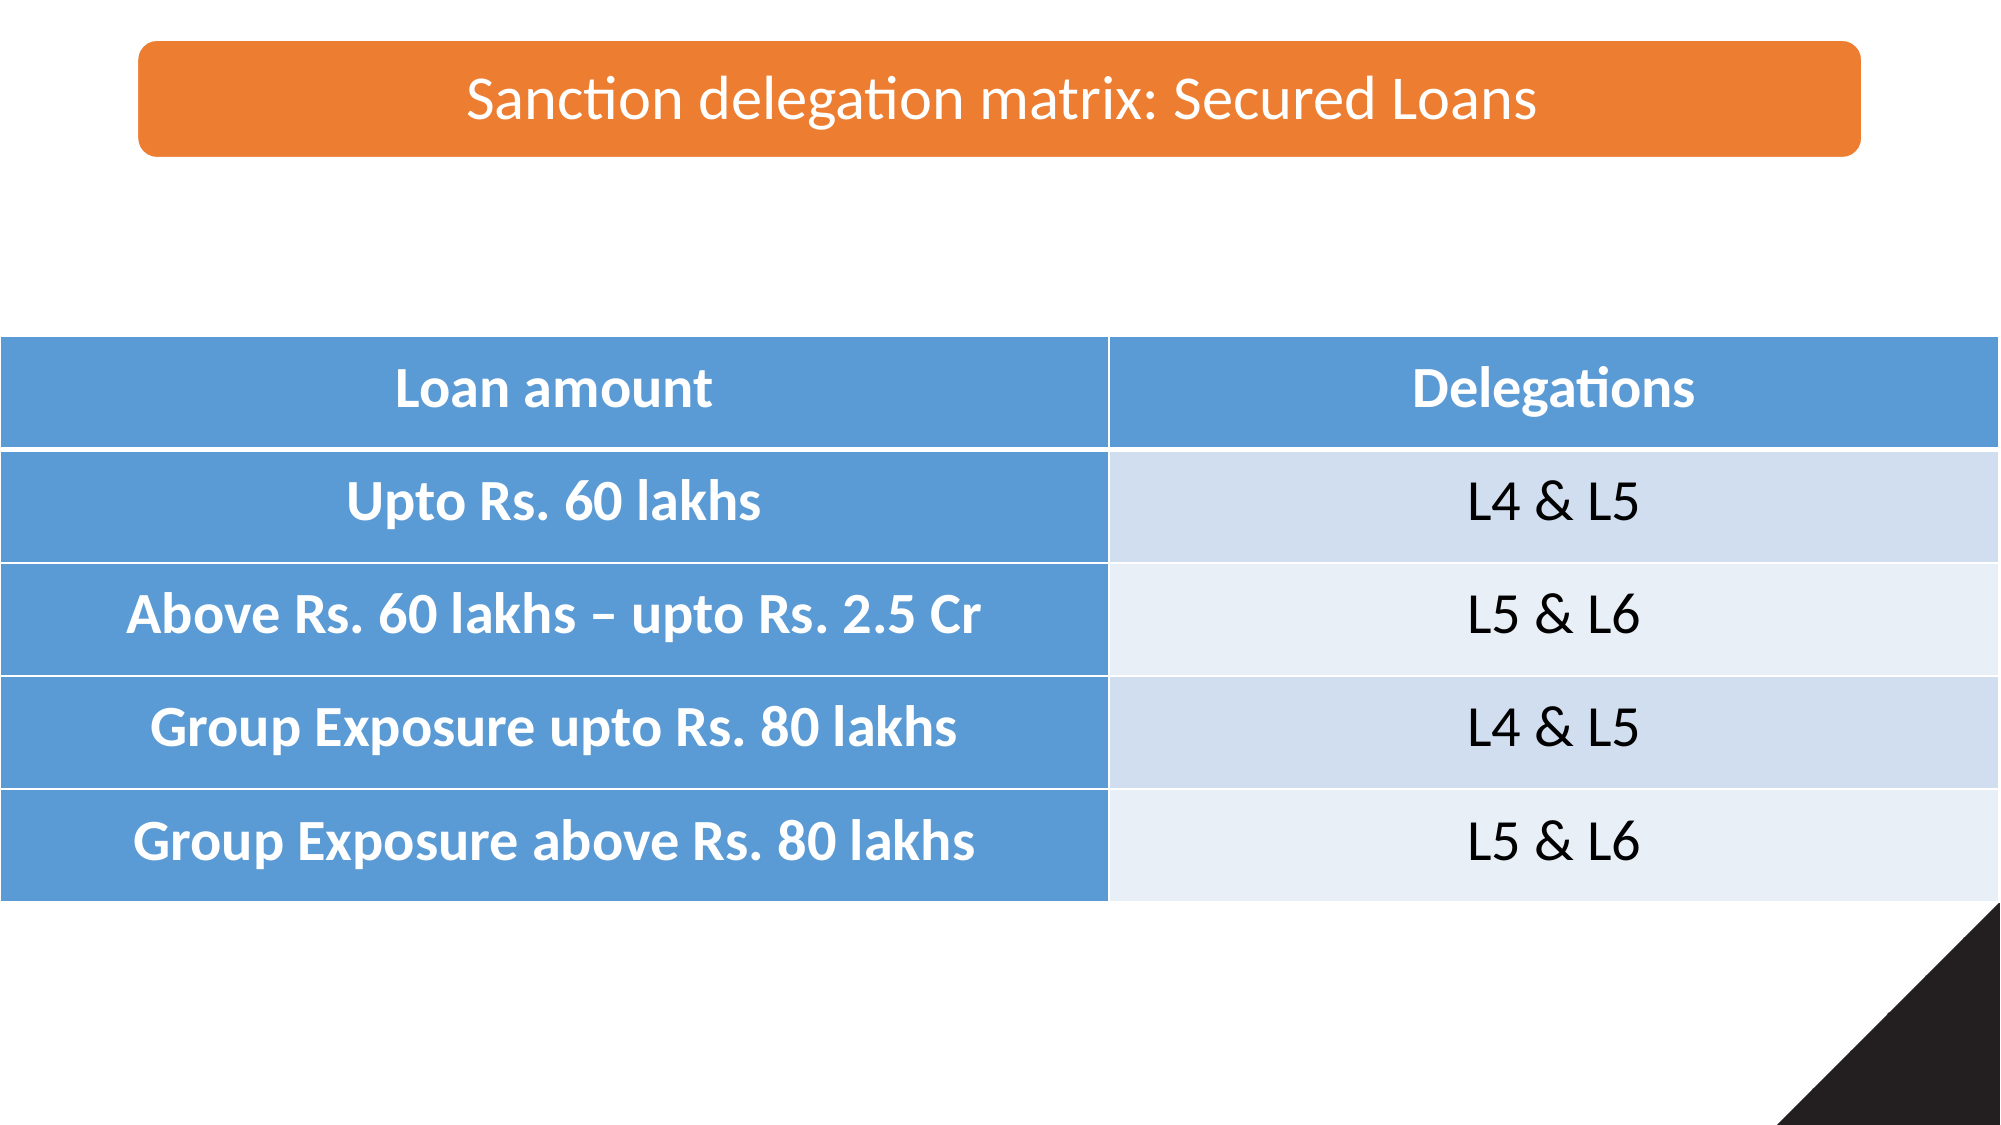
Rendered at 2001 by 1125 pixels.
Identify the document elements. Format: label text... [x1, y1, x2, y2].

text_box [137, 37, 1863, 158]
table_cell L5 & L6 [1110, 790, 1998, 901]
table_cell Upto Rs. 60 lakhs [1, 452, 1108, 562]
table_cell L4 & L5 [1110, 452, 1998, 562]
table_header Loan amount [1, 337, 1108, 447]
table_cell L5 & L6 [1110, 564, 1998, 675]
table_cell L4 & L5 [1110, 677, 1998, 788]
table_cell Group Exposure above Rs. 80 lakhs [1, 790, 1108, 901]
table_header Delegations [1110, 337, 1998, 447]
table_cell Above Rs. 60 lakhs – upto Rs. 2.5 Cr [1, 564, 1108, 675]
table_cell Group Exposure upto Rs. 80 lakhs [1, 677, 1108, 788]
